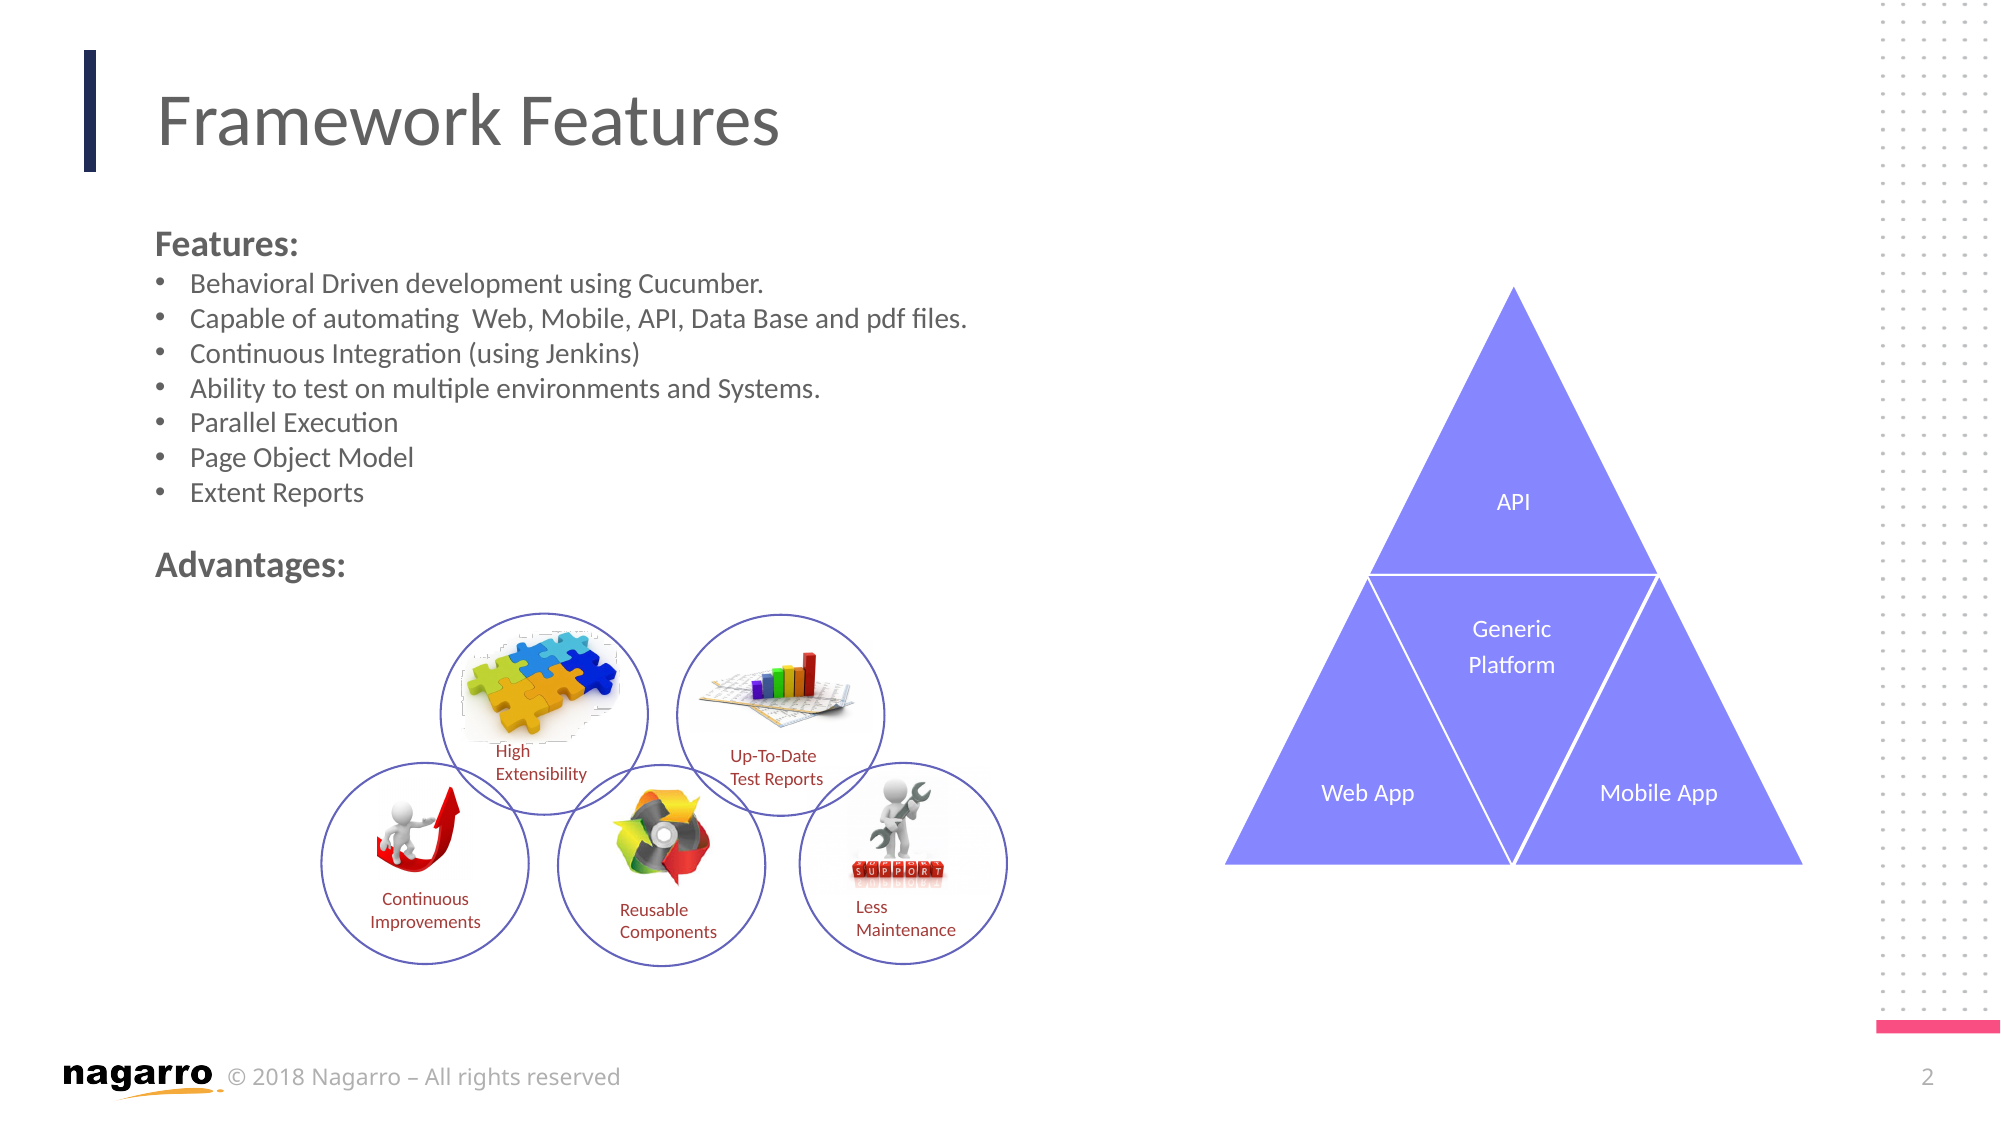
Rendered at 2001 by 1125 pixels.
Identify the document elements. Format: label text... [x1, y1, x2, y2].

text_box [799, 762, 1036, 964]
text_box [558, 815, 800, 967]
text_box Advantages: [140, 532, 829, 593]
picture [1881, 0, 2000, 1020]
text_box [1178, 283, 1850, 866]
picture [64, 1065, 224, 1102]
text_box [440, 613, 676, 815]
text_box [677, 614, 911, 816]
text_box Features: Behavioral Driven development using Cucumber. Capable of automating Web, Mobile, API, Data Base and pdf files. Continuous Integration (using Jenkins) Ability to test on multiple environments and Systems. Parallel Execution Page Object Model Extent Reports [140, 211, 1088, 517]
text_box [321, 762, 529, 964]
text_box Framework Features [143, 62, 797, 168]
